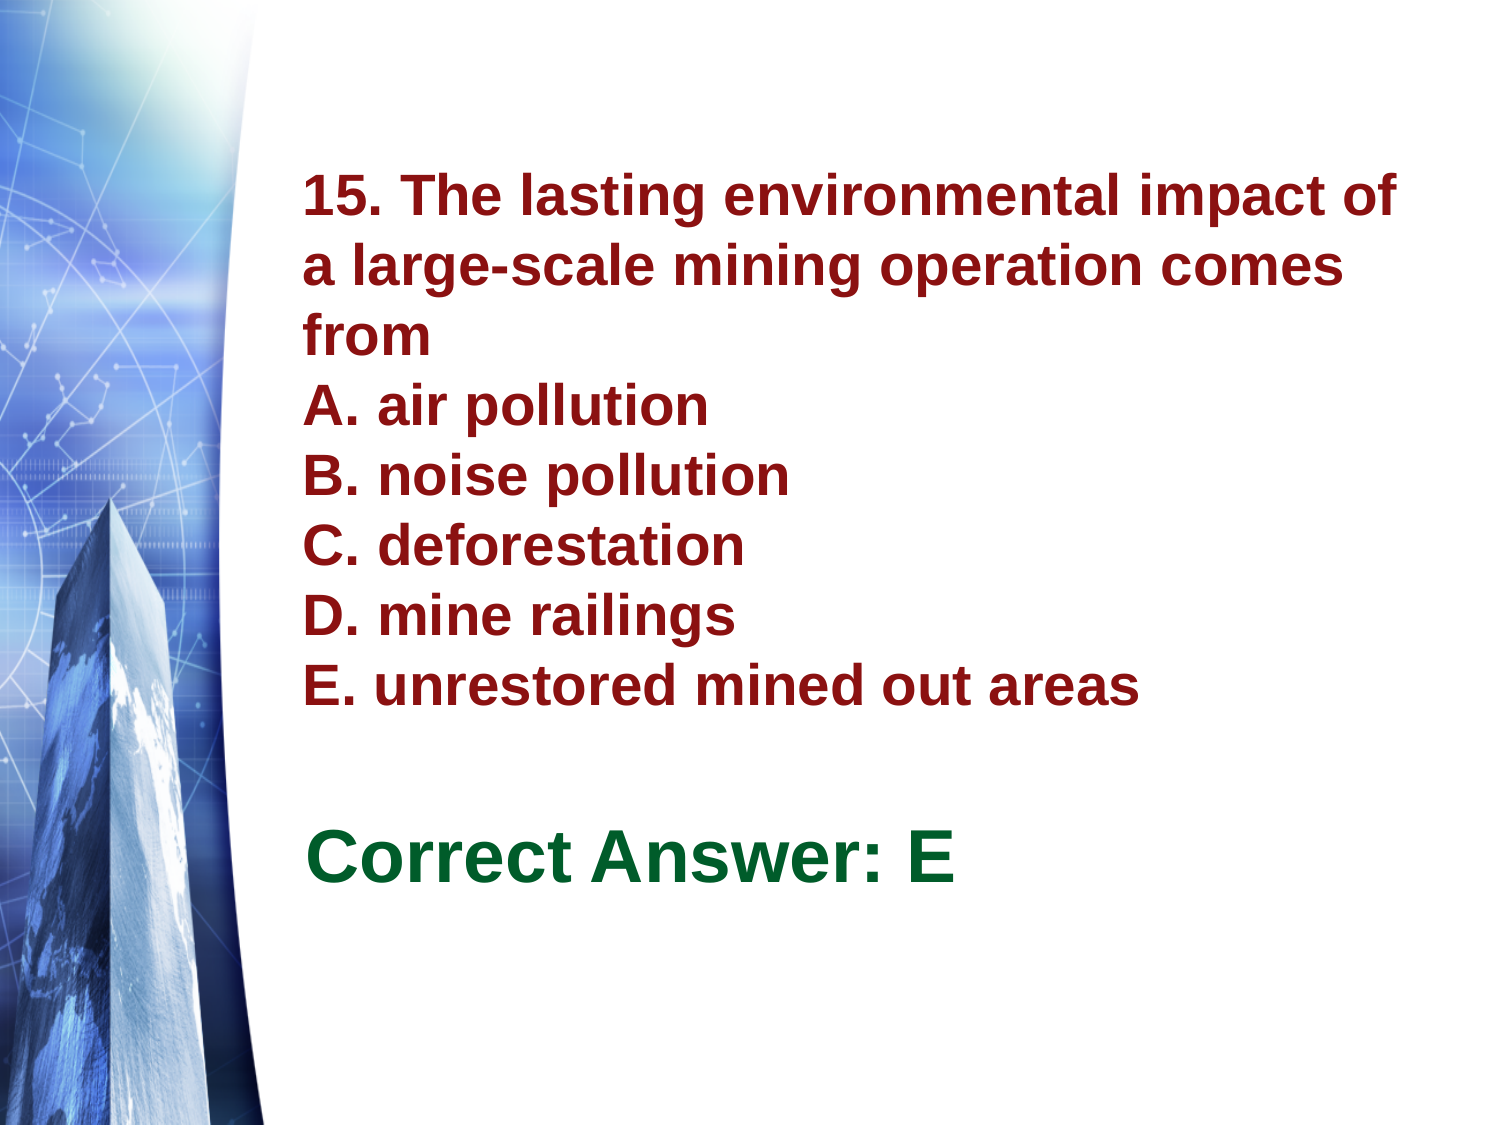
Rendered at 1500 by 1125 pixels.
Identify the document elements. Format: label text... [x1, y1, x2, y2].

picture [0, 0, 300, 1125]
title 15. The lasting environmental impact of a large-scale mining operation comes from A. air pollution B. noise pollution C. deforestation D. mine railings E. unrestored mined out areas [287, 112, 1451, 763]
text_box Correct Answer: E [290, 799, 1253, 905]
